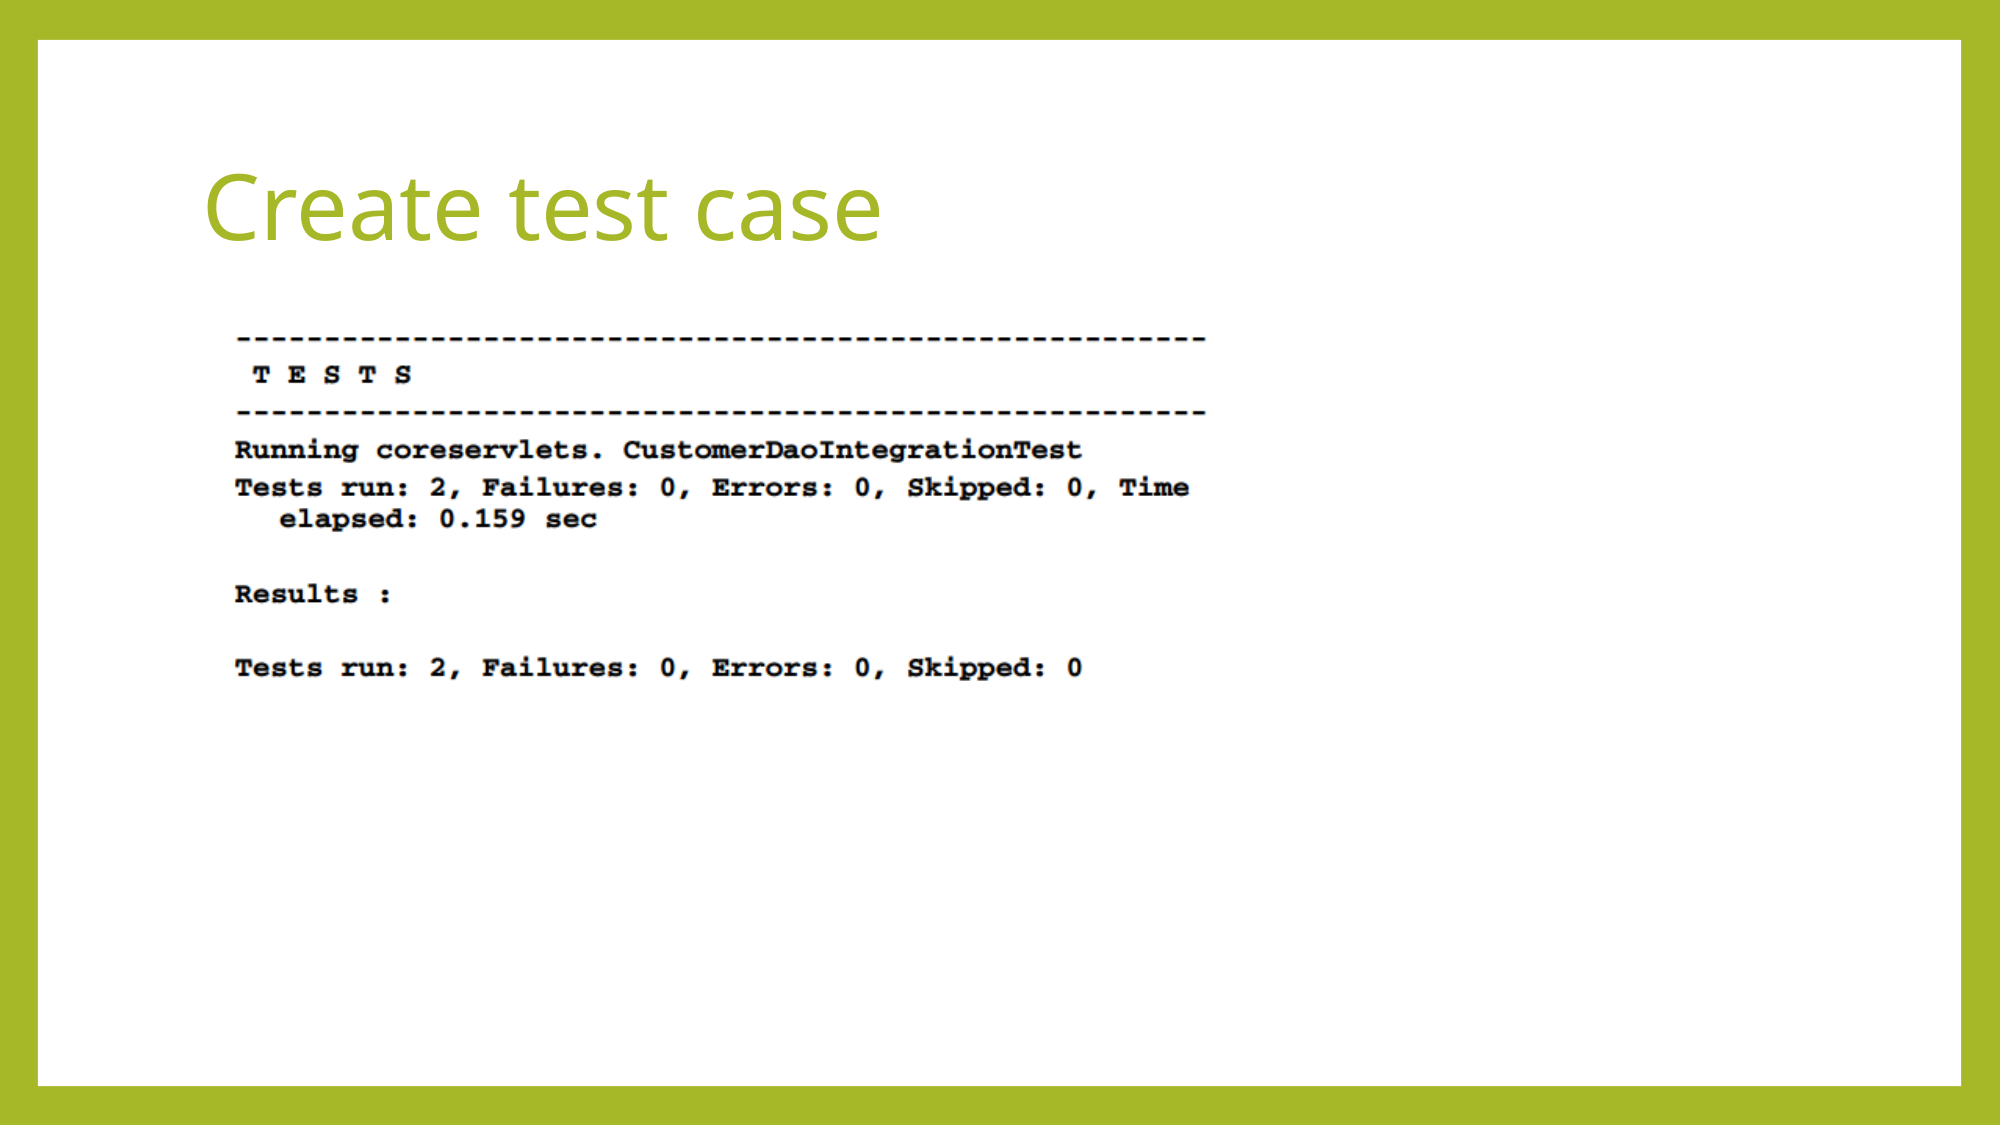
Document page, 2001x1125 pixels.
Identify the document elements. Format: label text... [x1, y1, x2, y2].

picture [234, 322, 1292, 728]
title Create test case [187, 99, 1808, 323]
